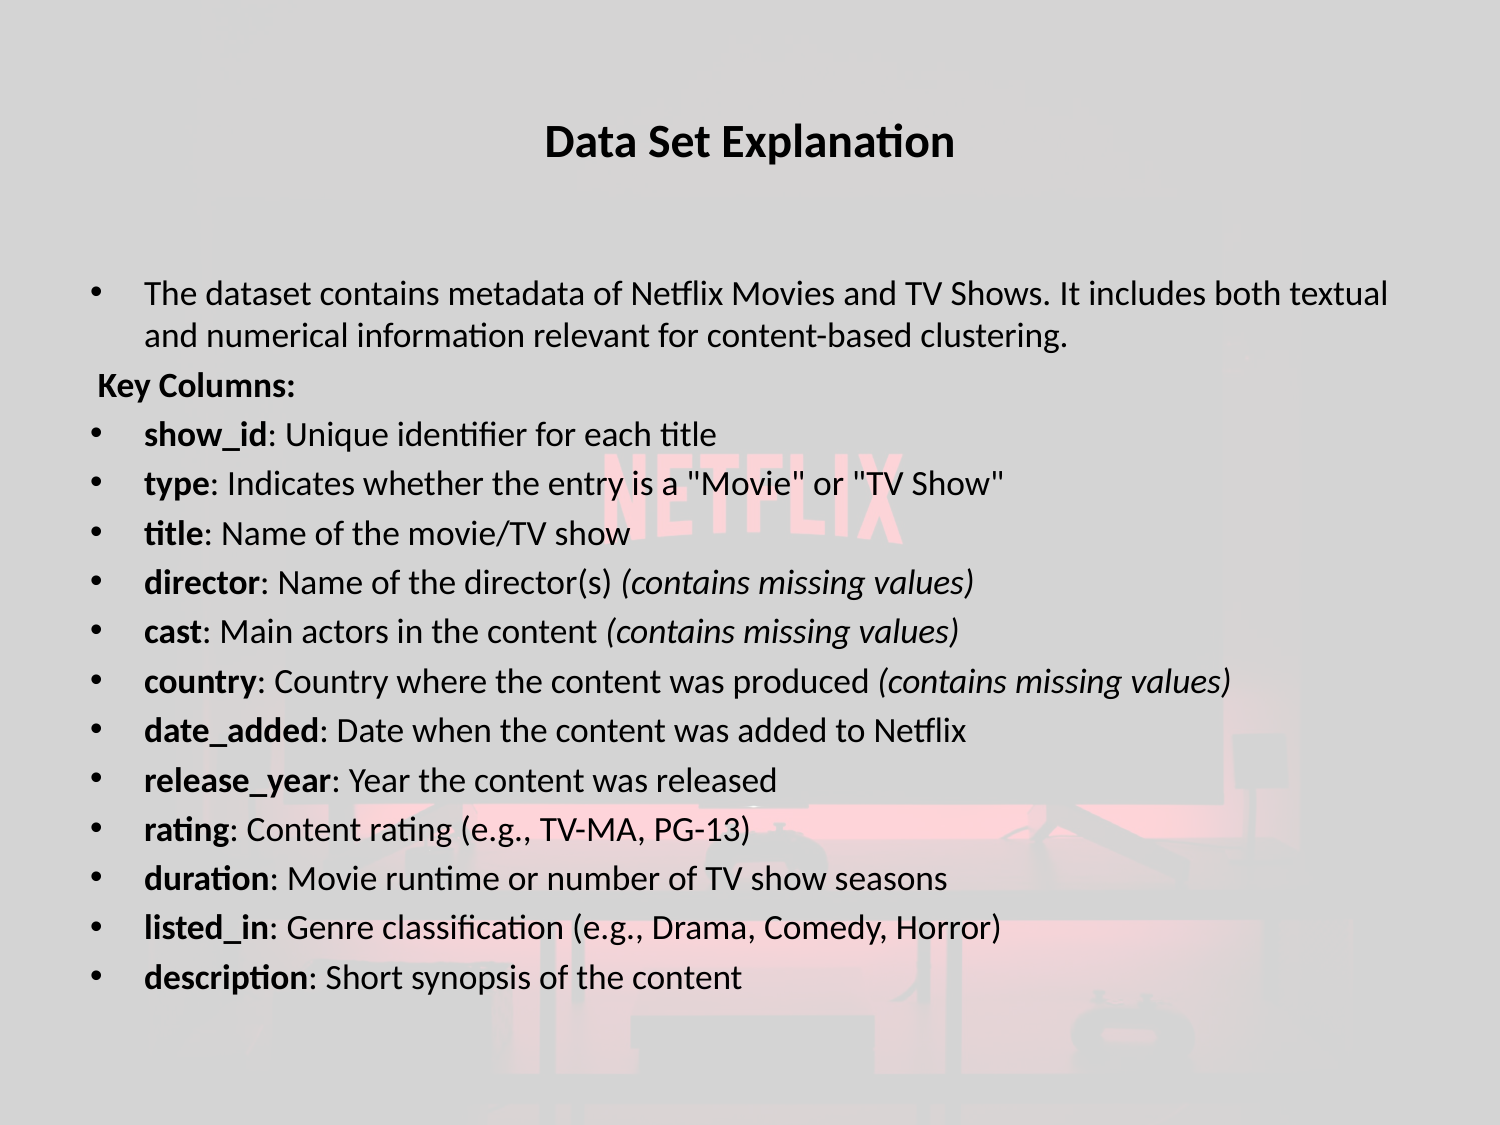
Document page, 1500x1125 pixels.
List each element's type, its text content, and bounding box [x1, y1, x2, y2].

title Data Set Explanation [75, 45, 1425, 233]
list The dataset contains metadata of Netflix Movies and TV Shows. It includes both textual and numerical information relevant for content-based clustering. Key Columns: show_id: Unique identifier for each title type: Indicates whether the entry is a "Movie" or "TV Show" title: Name of the movie/TV show director: Name of the director(s) (contains missing values) cast: Main actors in the content (contains missing values) country: Country where the content was produced (contains missing values) date_added: Date when the content was added to Netflix release_year: Year the content was released rating: Content rating (e.g., TV-MA, PG-13) duration: Movie runtime or number of TV show seasons listed_in: Genre classification (e.g., Drama, Comedy, Horror) description: Short synopsis of the content [75, 262, 1425, 1005]
